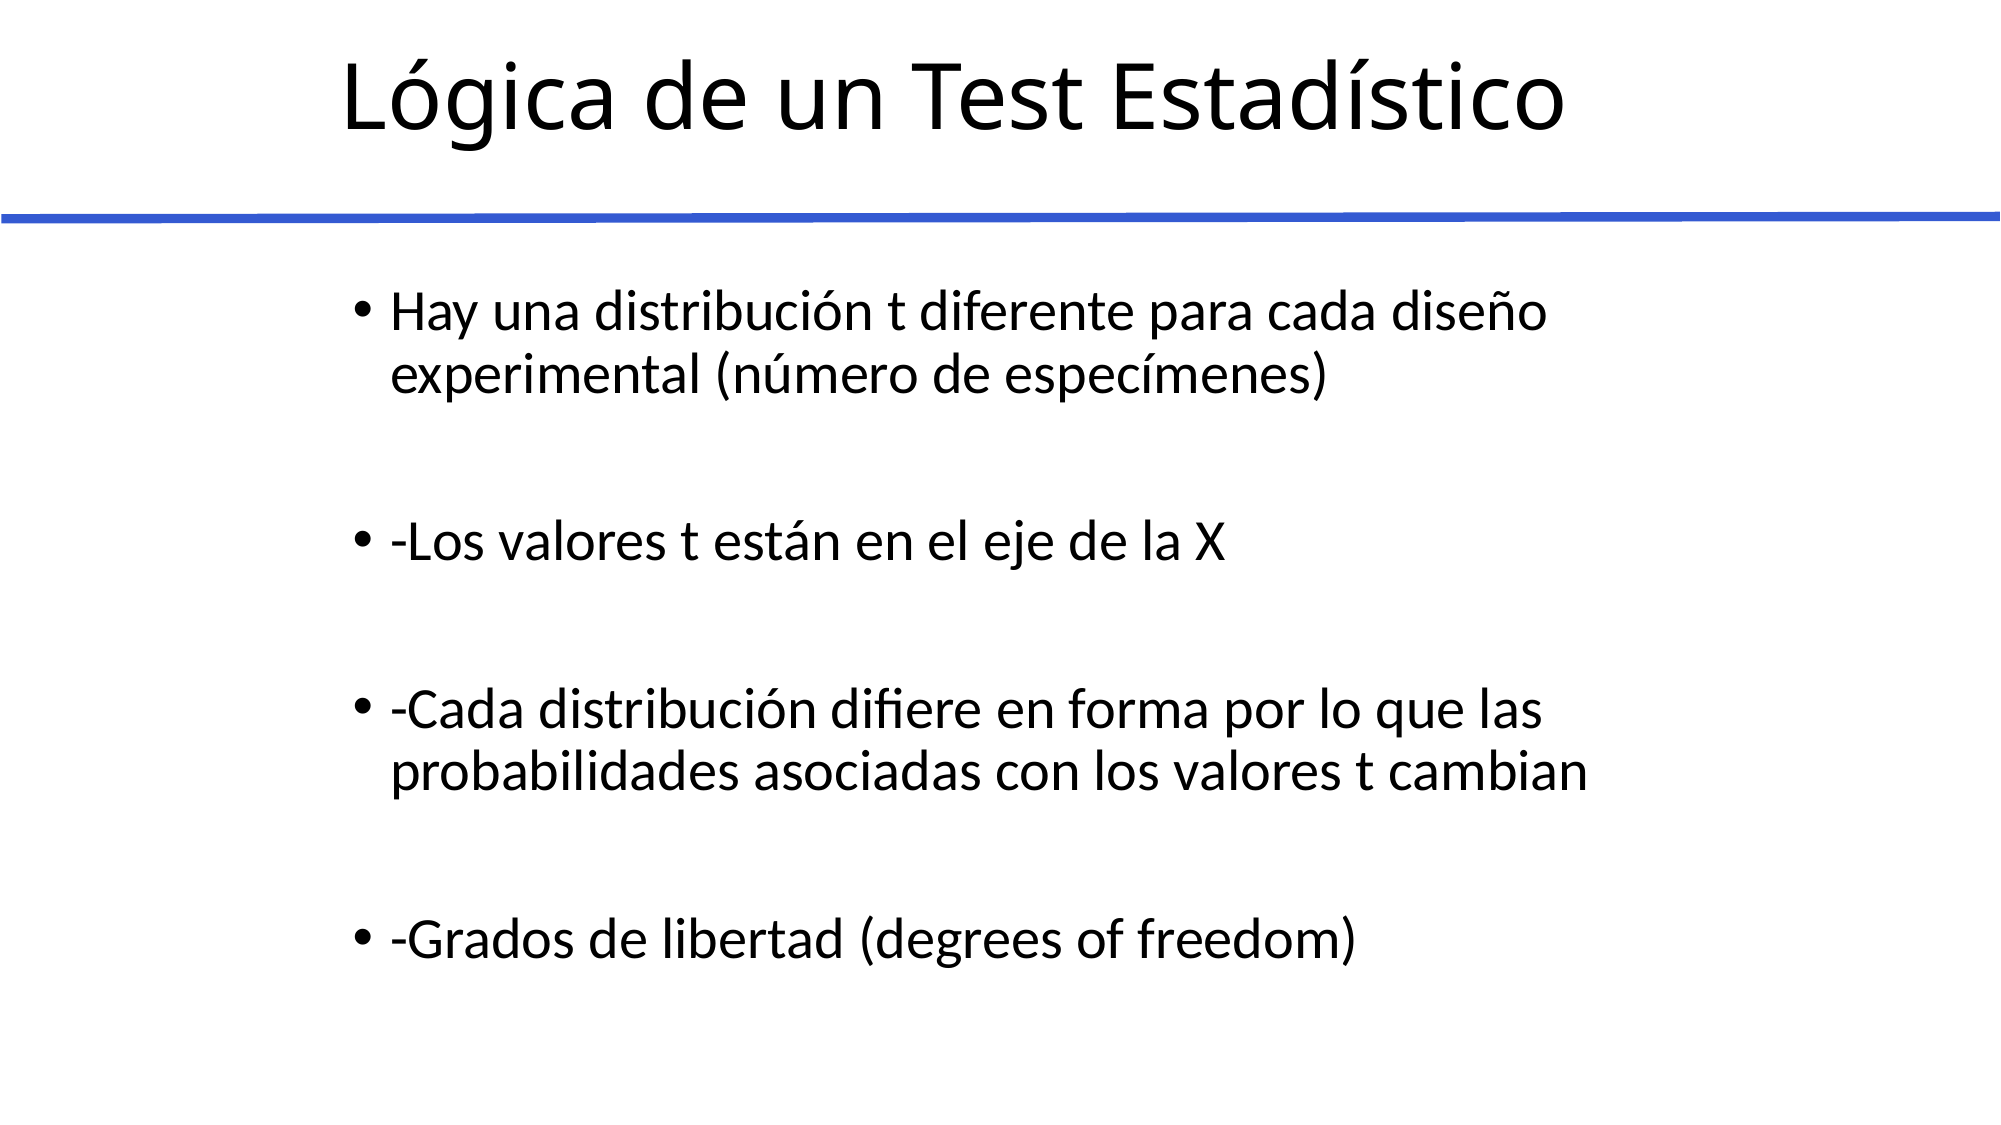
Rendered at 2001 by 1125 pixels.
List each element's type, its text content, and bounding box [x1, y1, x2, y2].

list Hay una distribución t diferente para cada diseño experimental (número de especímenes) -Los valores t están en el eje de la X -Cada distribución difiere en forma por lo que las probabilidades asociadas con los valores t cambian -Grados de libertad (degrees of freedom) [337, 272, 1663, 1088]
title Lógica de un Test Estadístico [324, 37, 1675, 163]
